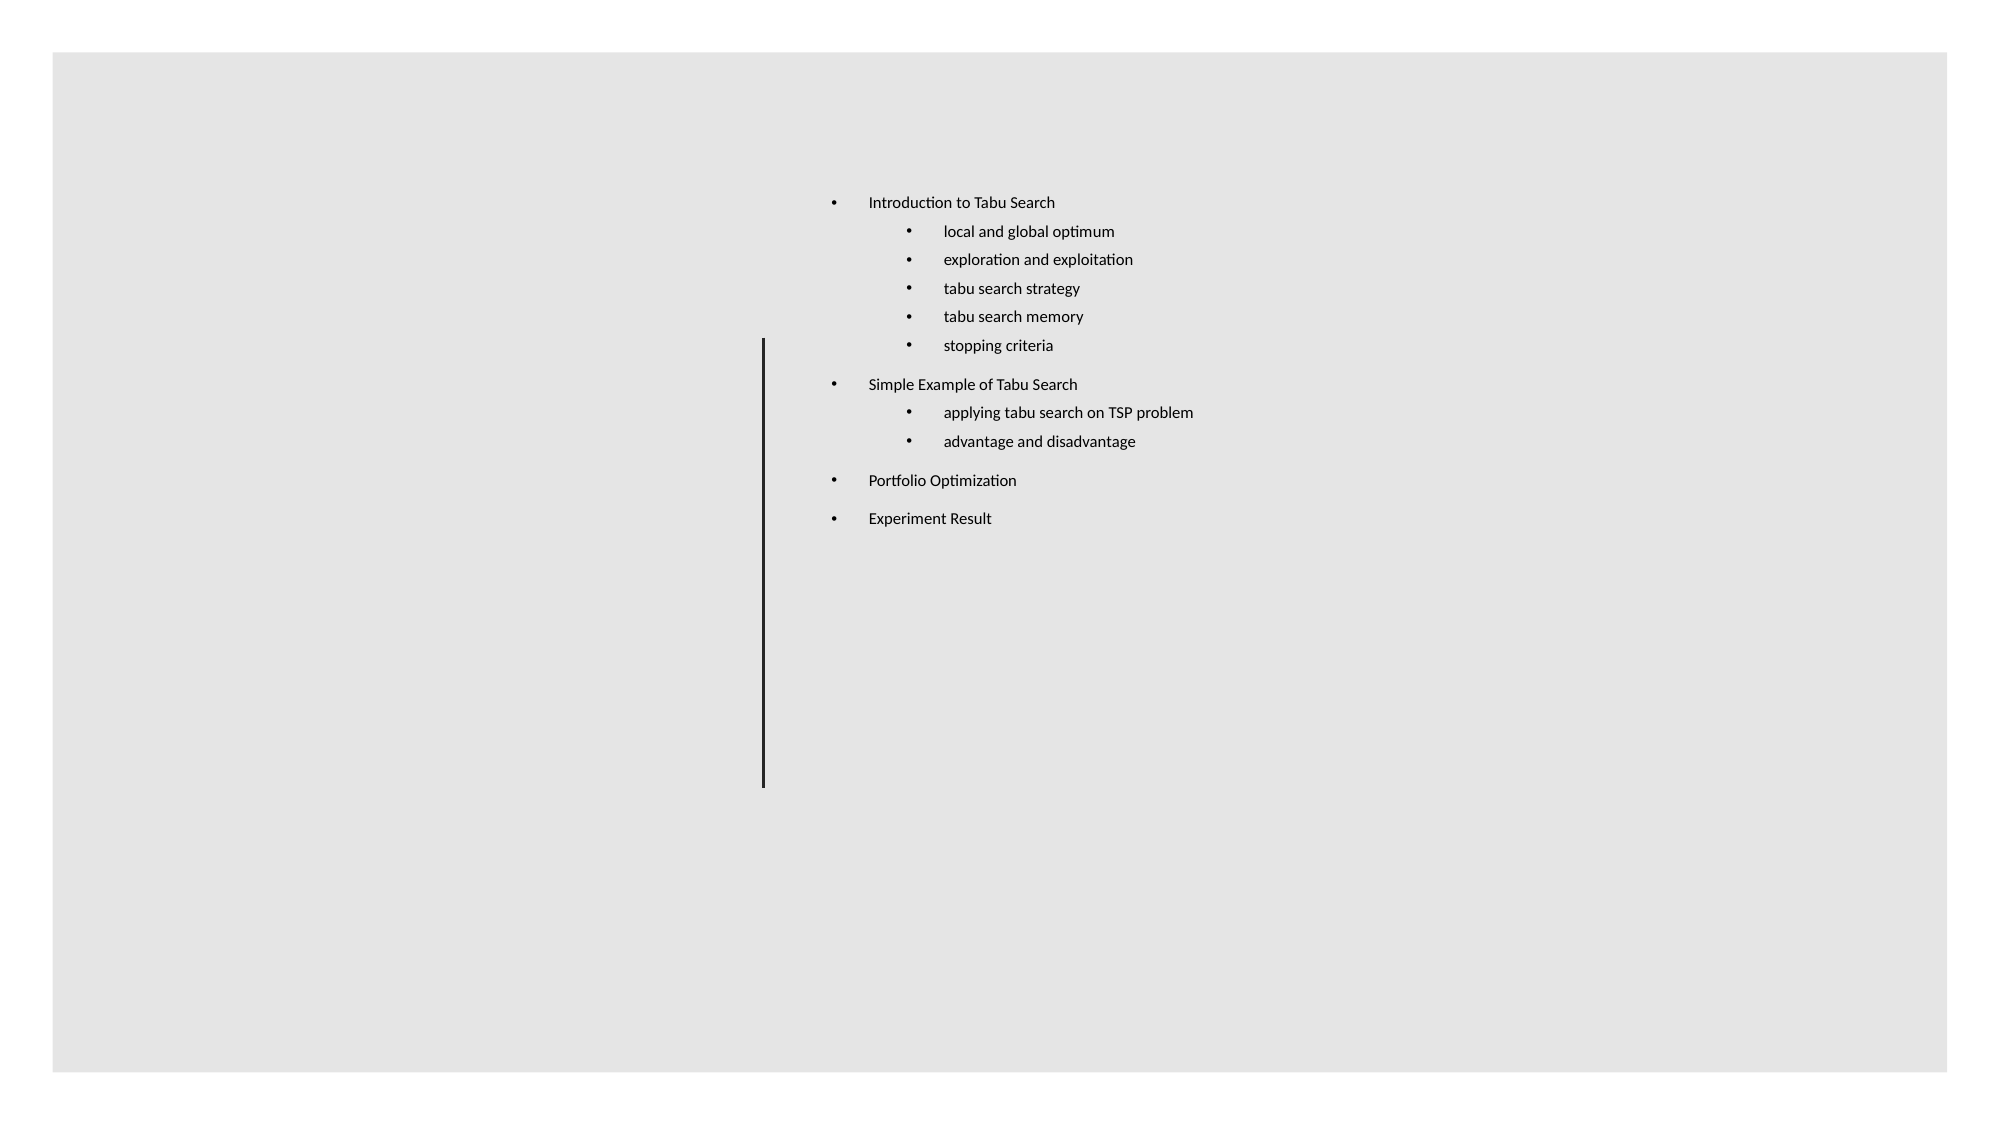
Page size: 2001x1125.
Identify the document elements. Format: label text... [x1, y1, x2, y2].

text_box [52, 51, 1948, 1073]
list Introduction to Tabu Search local and global optimum exploration and exploitation tabu search strategy tabu search memory stopping criteria Simple Example of Tabu Search applying tabu search on TSP problem advantage and disadvantage Portfolio Optimization Experiment Result [816, 158, 1842, 537]
